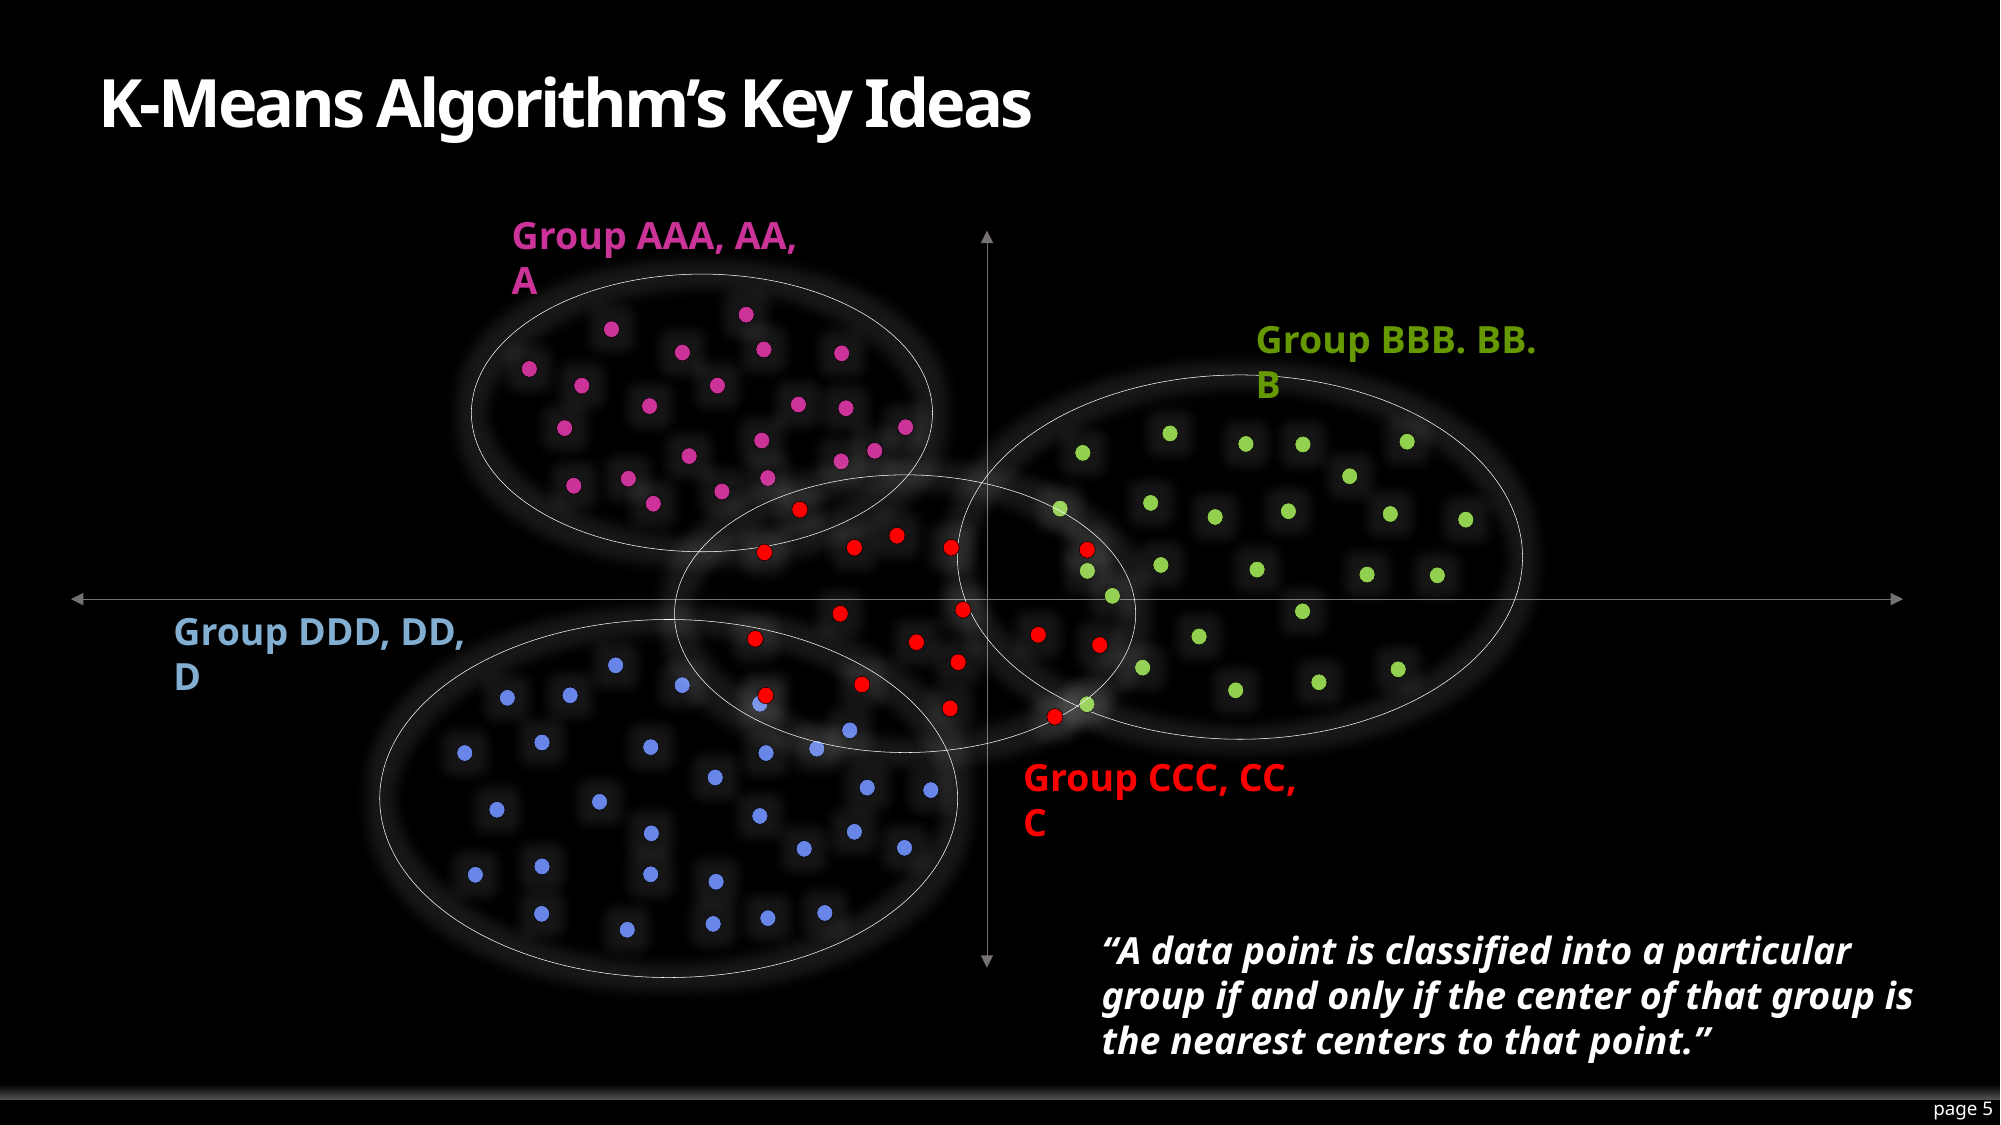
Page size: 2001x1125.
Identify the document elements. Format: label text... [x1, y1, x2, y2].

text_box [158, 600, 958, 978]
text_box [471, 205, 933, 552]
text_box “A data point is classified into a particular group if and only if the center of that group is the nearest centers to that point.” [1086, 919, 1957, 1070]
title K-Means Algorithm’s Key Ideas [98, 70, 1735, 142]
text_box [957, 308, 1563, 740]
slide_number page 5 [1903, 1096, 1994, 1123]
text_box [674, 474, 1331, 808]
